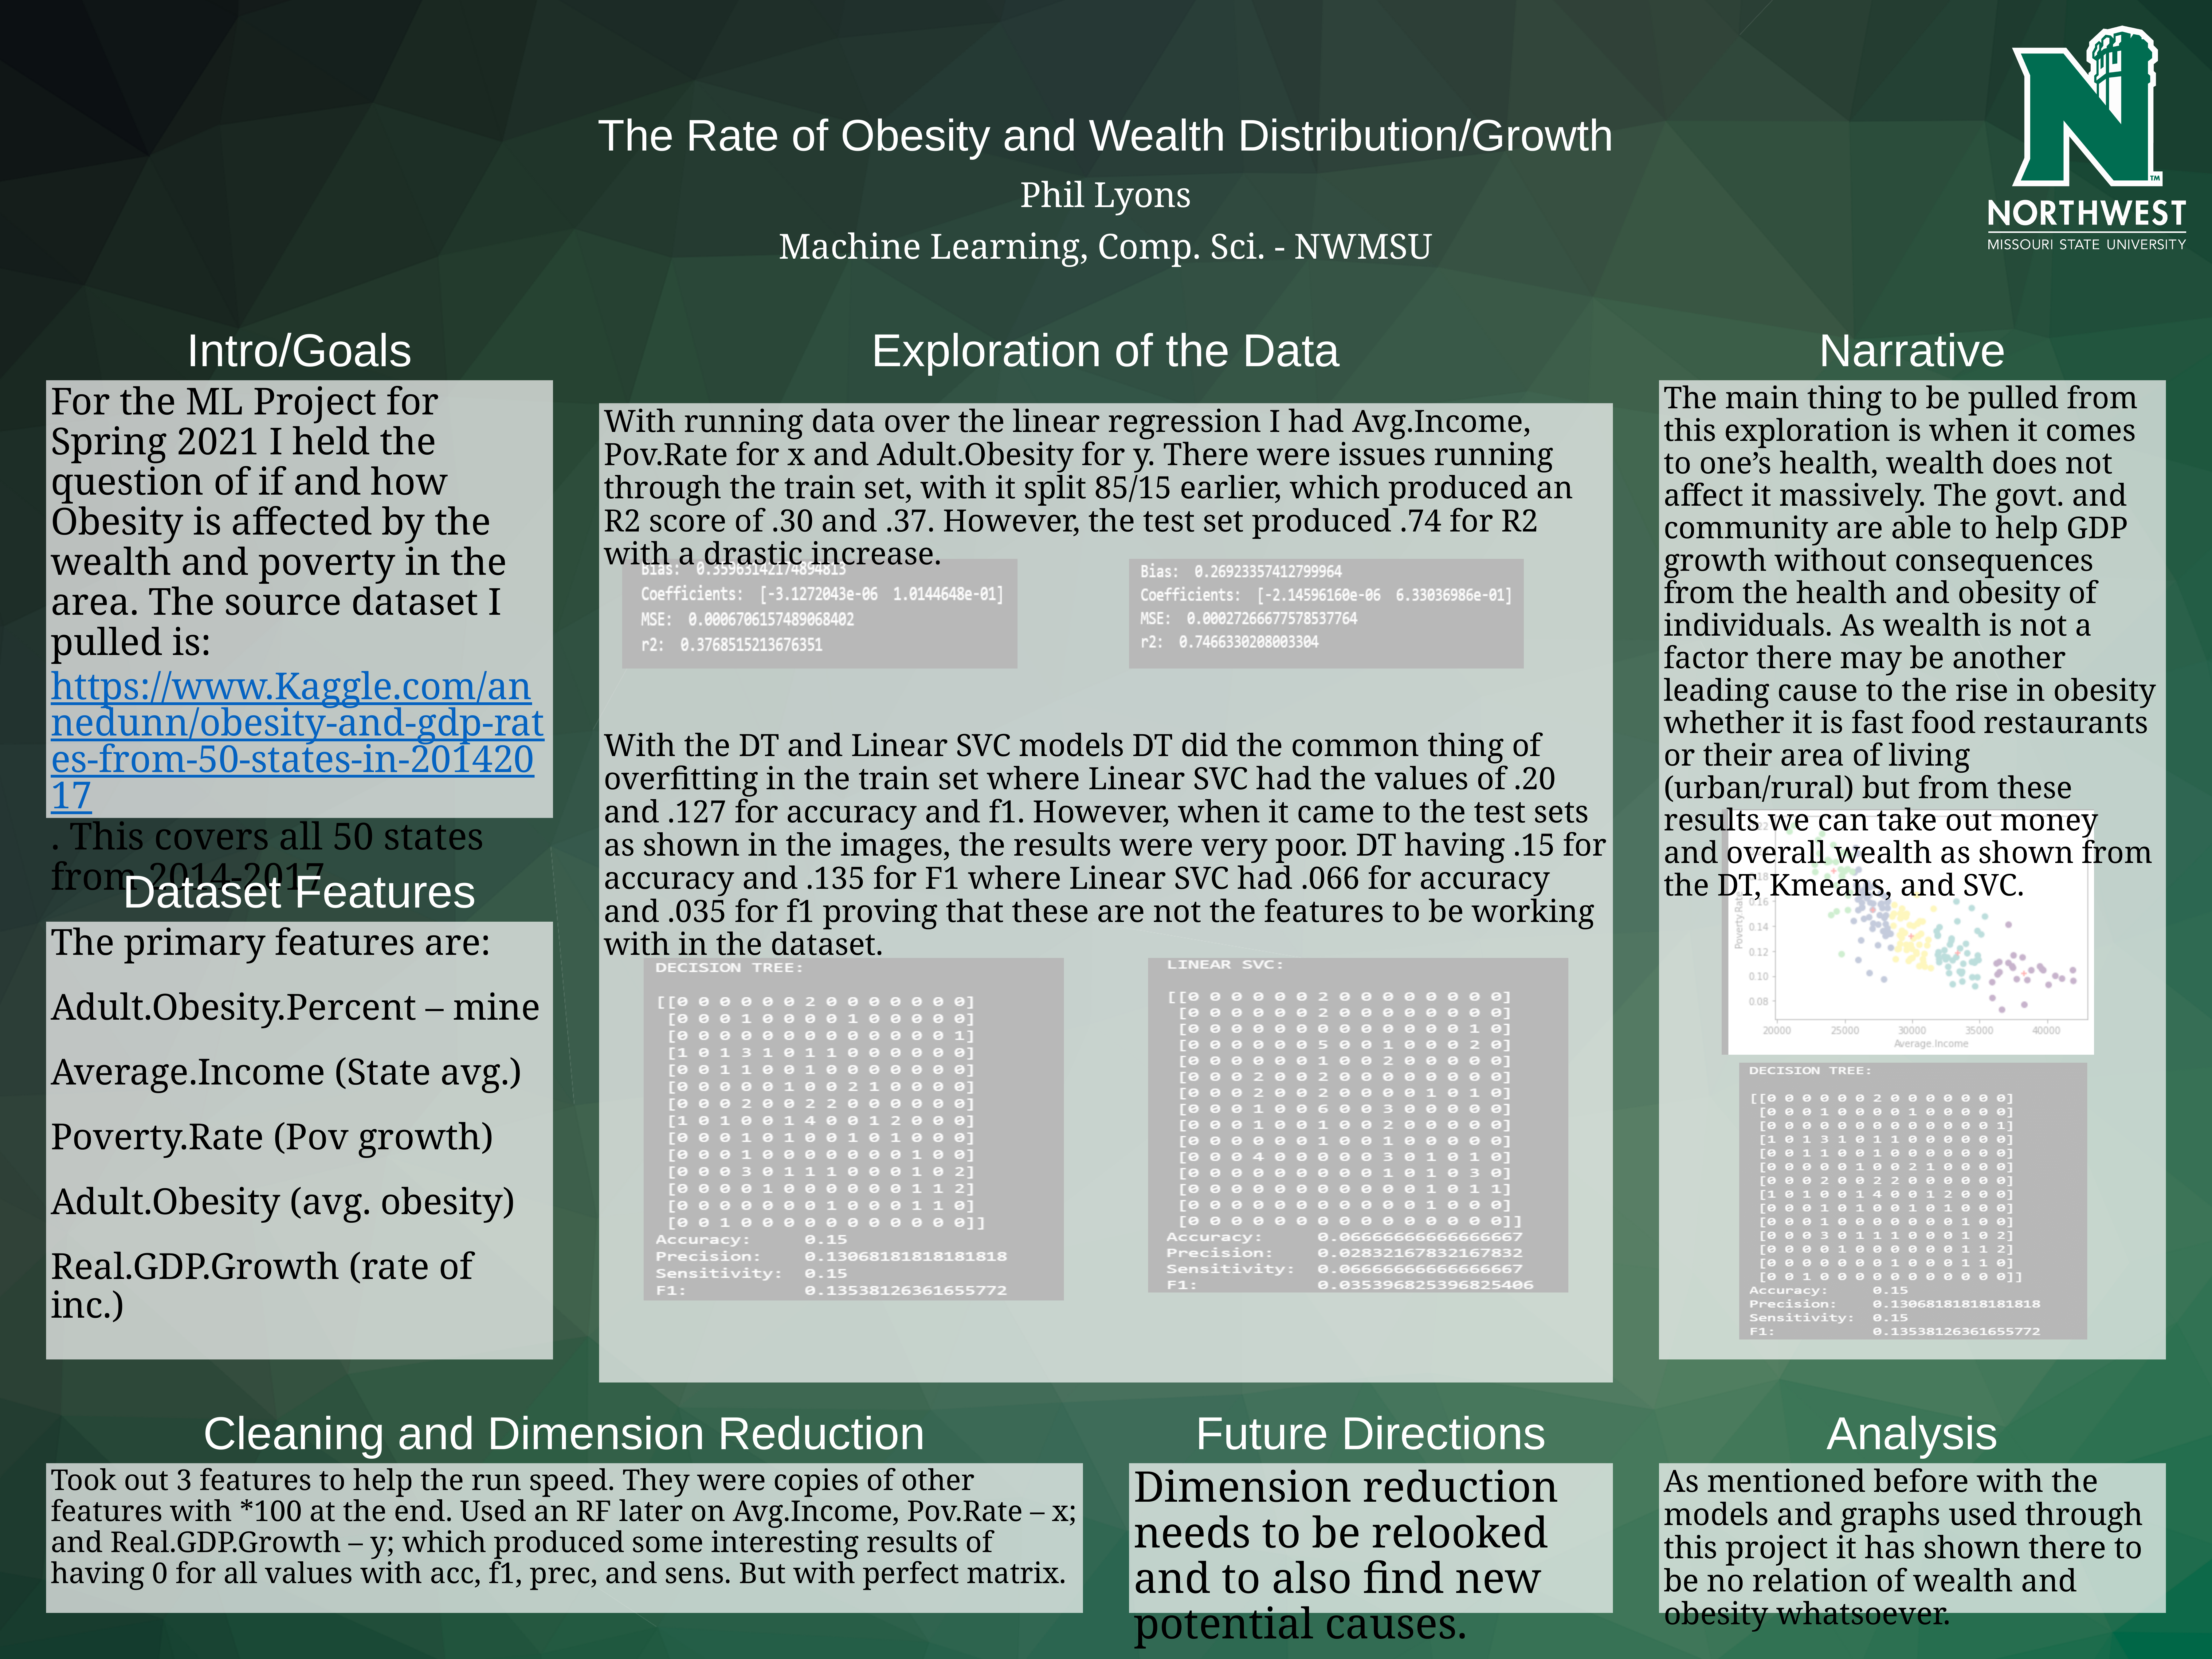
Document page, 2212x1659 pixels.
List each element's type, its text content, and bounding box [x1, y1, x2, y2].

list As mentioned before with the models and graphs used through this project it has shown there to be no relation of wealth and obesity whatsoever. [1659, 1463, 2166, 1613]
list Cleaning and Dimension Reduction [46, 1406, 1083, 1463]
list Future Directions [1129, 1406, 1613, 1463]
list Dimension reduction needs to be relooked and to also find new potential causes. [1129, 1463, 1613, 1613]
list For the ML Project for Spring 2021 I held the question of if and how Obesity is affected by the wealth and poverty in the area. The source dataset I pulled is: https://www.Kaggle.com/annedunn/obesity-and-gdp-rates-from-50-states-in-20142017. This covers all 50 states from 2014-2017. [46, 380, 553, 818]
list Dataset Features [46, 864, 553, 922]
list Exploration of the Data [599, 323, 1613, 380]
list Narrative [1659, 323, 2166, 380]
list Machine Learning, Comp. Sci. - NWMSU [249, 222, 1963, 268]
list The primary features are: Adult.Obesity.Percent – mine Average.Income (State avg.) Poverty.Rate (Pov growth) Adult.Obesity (avg. obesity) Real.GDP.Growth (rate of inc.) [46, 922, 553, 1359]
picture [0, 0, 2212, 1659]
list Phil Lyons [249, 170, 1963, 217]
list With running data over the linear regression I had Avg.Income, Pov.Rate for x and Adult.Obesity for y. There were issues running through the train set, with it split 85/15 earlier, which produced an R2 score of .30 and .37. However, the test set produced .74 for R2 with a drastic increase. With the DT and Linear SVC models DT did the common thing of overfitting in the train set where Linear SVC had the values of .20 and .127 for accuracy and f1. However, when it came to the test sets as shown in the images, the results were very poor. DT having .15 for accuracy and .135 for F1 where Linear SVC had .066 for accuracy and .035 for f1 proving that these are not the features to be working with in the dataset. [599, 403, 1613, 1382]
list Intro/Goals [46, 323, 553, 380]
list Analysis [1659, 1406, 2166, 1463]
list The main thing to be pulled from this exploration is when it comes to one’s health, wealth does not affect it massively. The govt. and community are able to help GDP growth without consequences from the health and obesity of individuals. As wealth is not a factor there may be another leading cause to the rise in obesity whether it is fast food restaurants or their area of living (urban/rural) but from these results we can take out money and overall wealth as shown from the DT, Kmeans, and SVC. [1659, 380, 2166, 1359]
title The Rate of Obesity and Wealth Distribution/Growth [249, 110, 1963, 163]
list Took out 3 features to help the run speed. They were copies of other features with *100 at the end. Used an RF later on Avg.Income, Pov.Rate – x; and Real.GDP.Growth – y; which produced some interesting results of having 0 for all values with acc, f1, prec, and sens. But with perfect matrix. [46, 1463, 1083, 1613]
